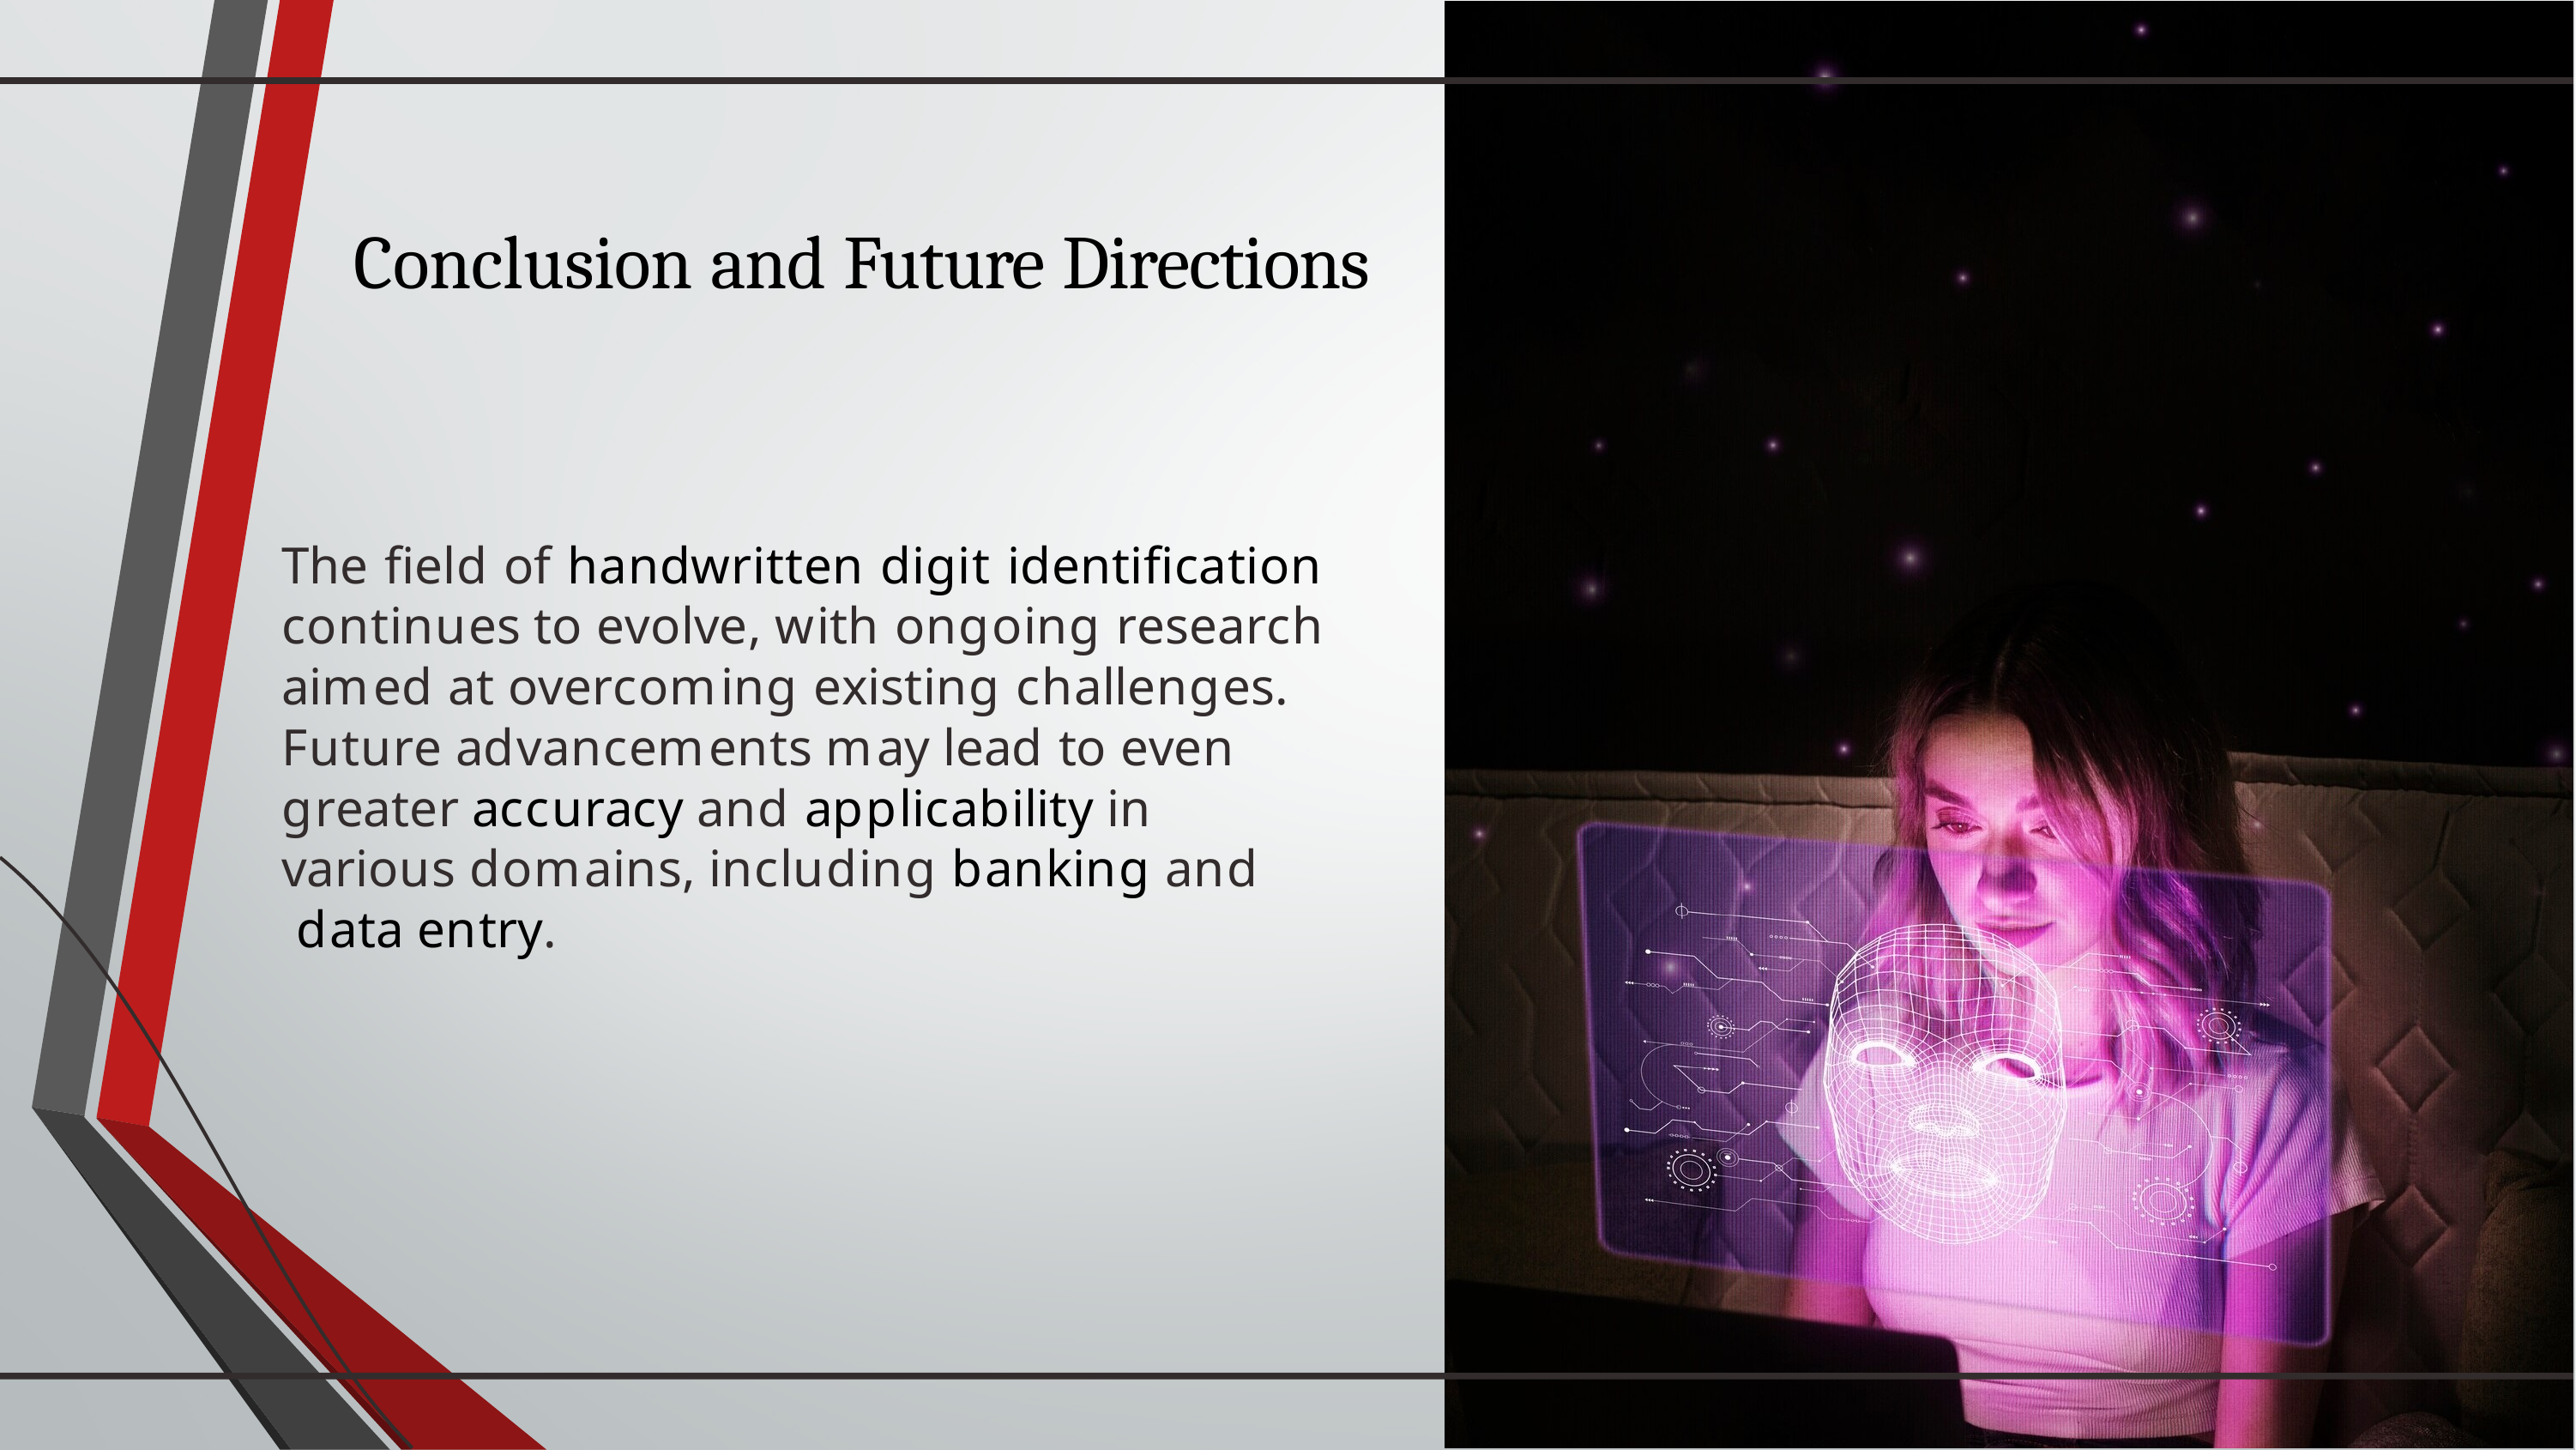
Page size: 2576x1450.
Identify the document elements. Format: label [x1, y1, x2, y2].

text_box [0, 1, 2574, 1448]
